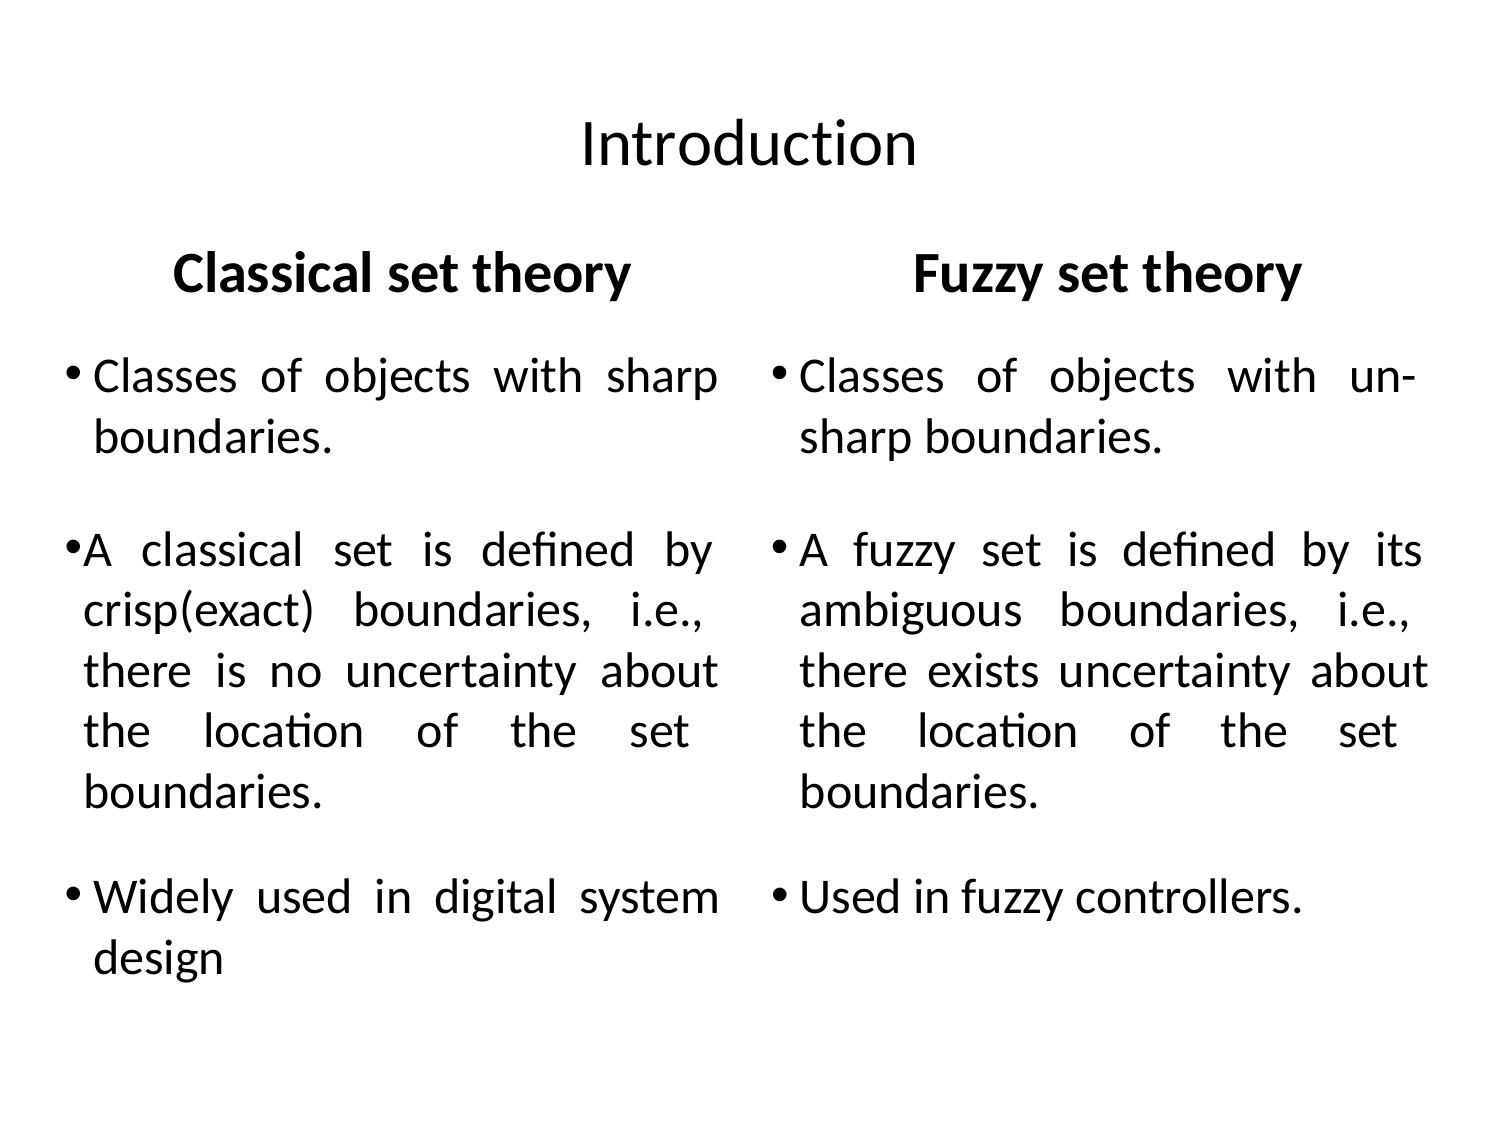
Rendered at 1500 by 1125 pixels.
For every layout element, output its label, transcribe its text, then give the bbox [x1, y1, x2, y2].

text_box Classical set theory Classes of objects with sharp boundaries. A classical set is defined by crisp(exact) boundaries, i.e., there is no uncertainty about the location of the set boundaries. Widely used in digital system design [62, 231, 744, 985]
text_box Fuzzy set theory Classes of objects with un- sharp boundaries. A fuzzy set is defined by its ambiguous boundaries, i.e., there exists uncertainty about the location of the set boundaries. Used in fuzzy controllers. [768, 231, 1450, 924]
title Introduction [578, 96, 921, 287]
